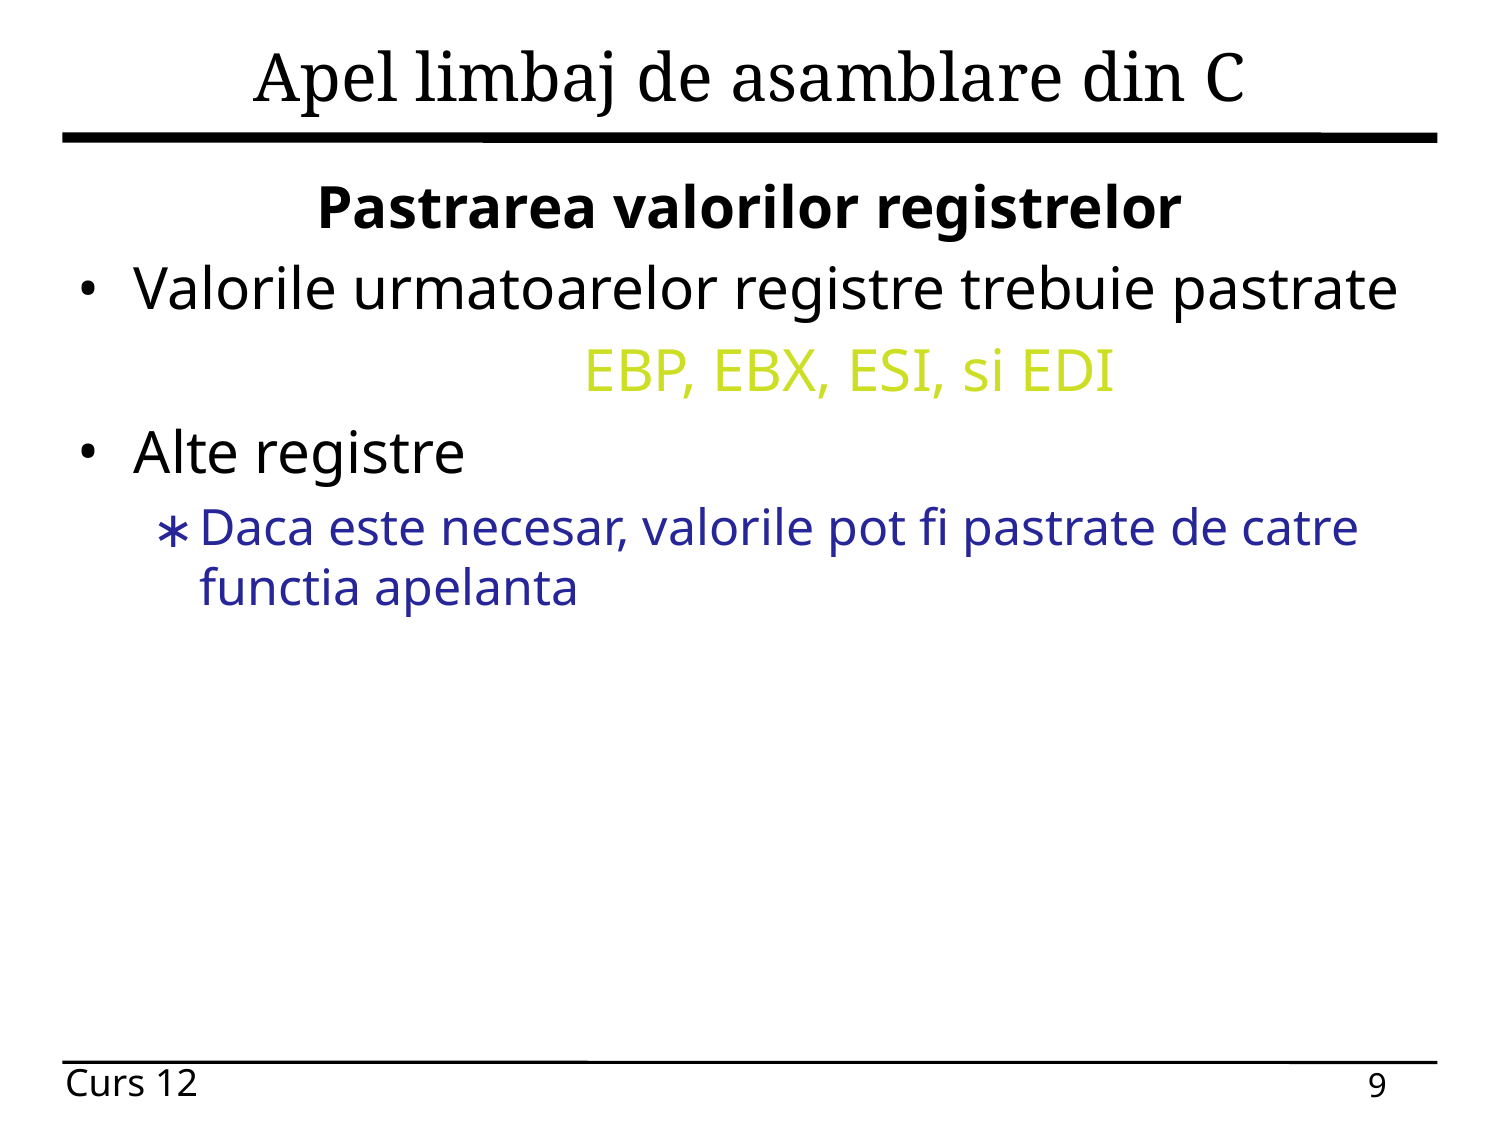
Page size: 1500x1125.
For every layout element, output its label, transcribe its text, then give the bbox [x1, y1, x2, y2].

title Apel limbaj de asamblare din C [62, 24, 1438, 125]
list Pastrarea valorilor registrelor Valorile urmatoarelor registre trebuie pastrate EBP, EBX, ESI, si EDI Alte registre Daca este necesar, valorile pot fi pastrate de catre functia apelanta [62, 162, 1438, 1050]
